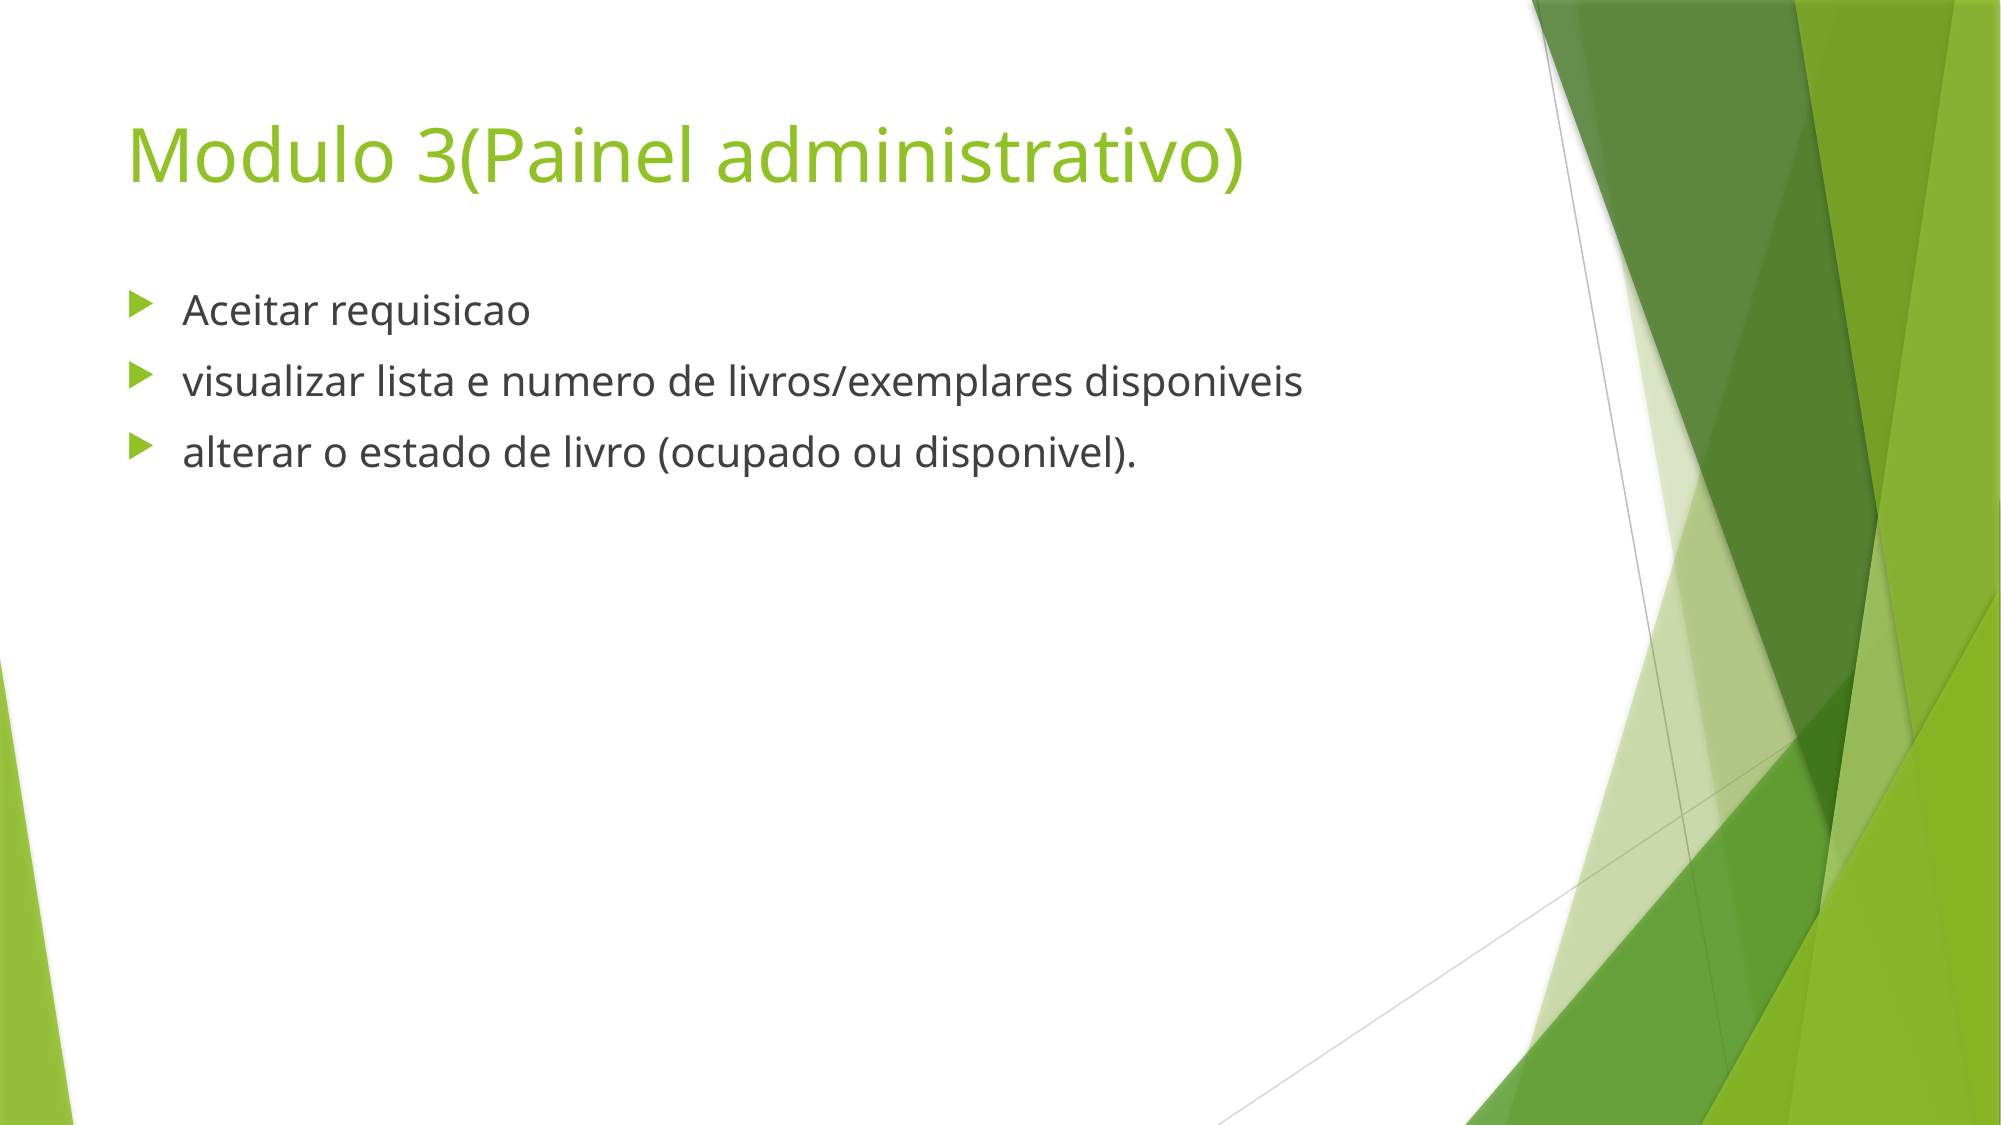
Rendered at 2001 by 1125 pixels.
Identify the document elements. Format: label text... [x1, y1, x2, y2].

title Modulo 3(Painel administrativo) [111, 99, 1522, 276]
list Aceitar requisicao visualizar lista e numero de livros/exemplares disponiveis alterar o estado de livro (ocupado ou disponivel). [111, 276, 1522, 914]
